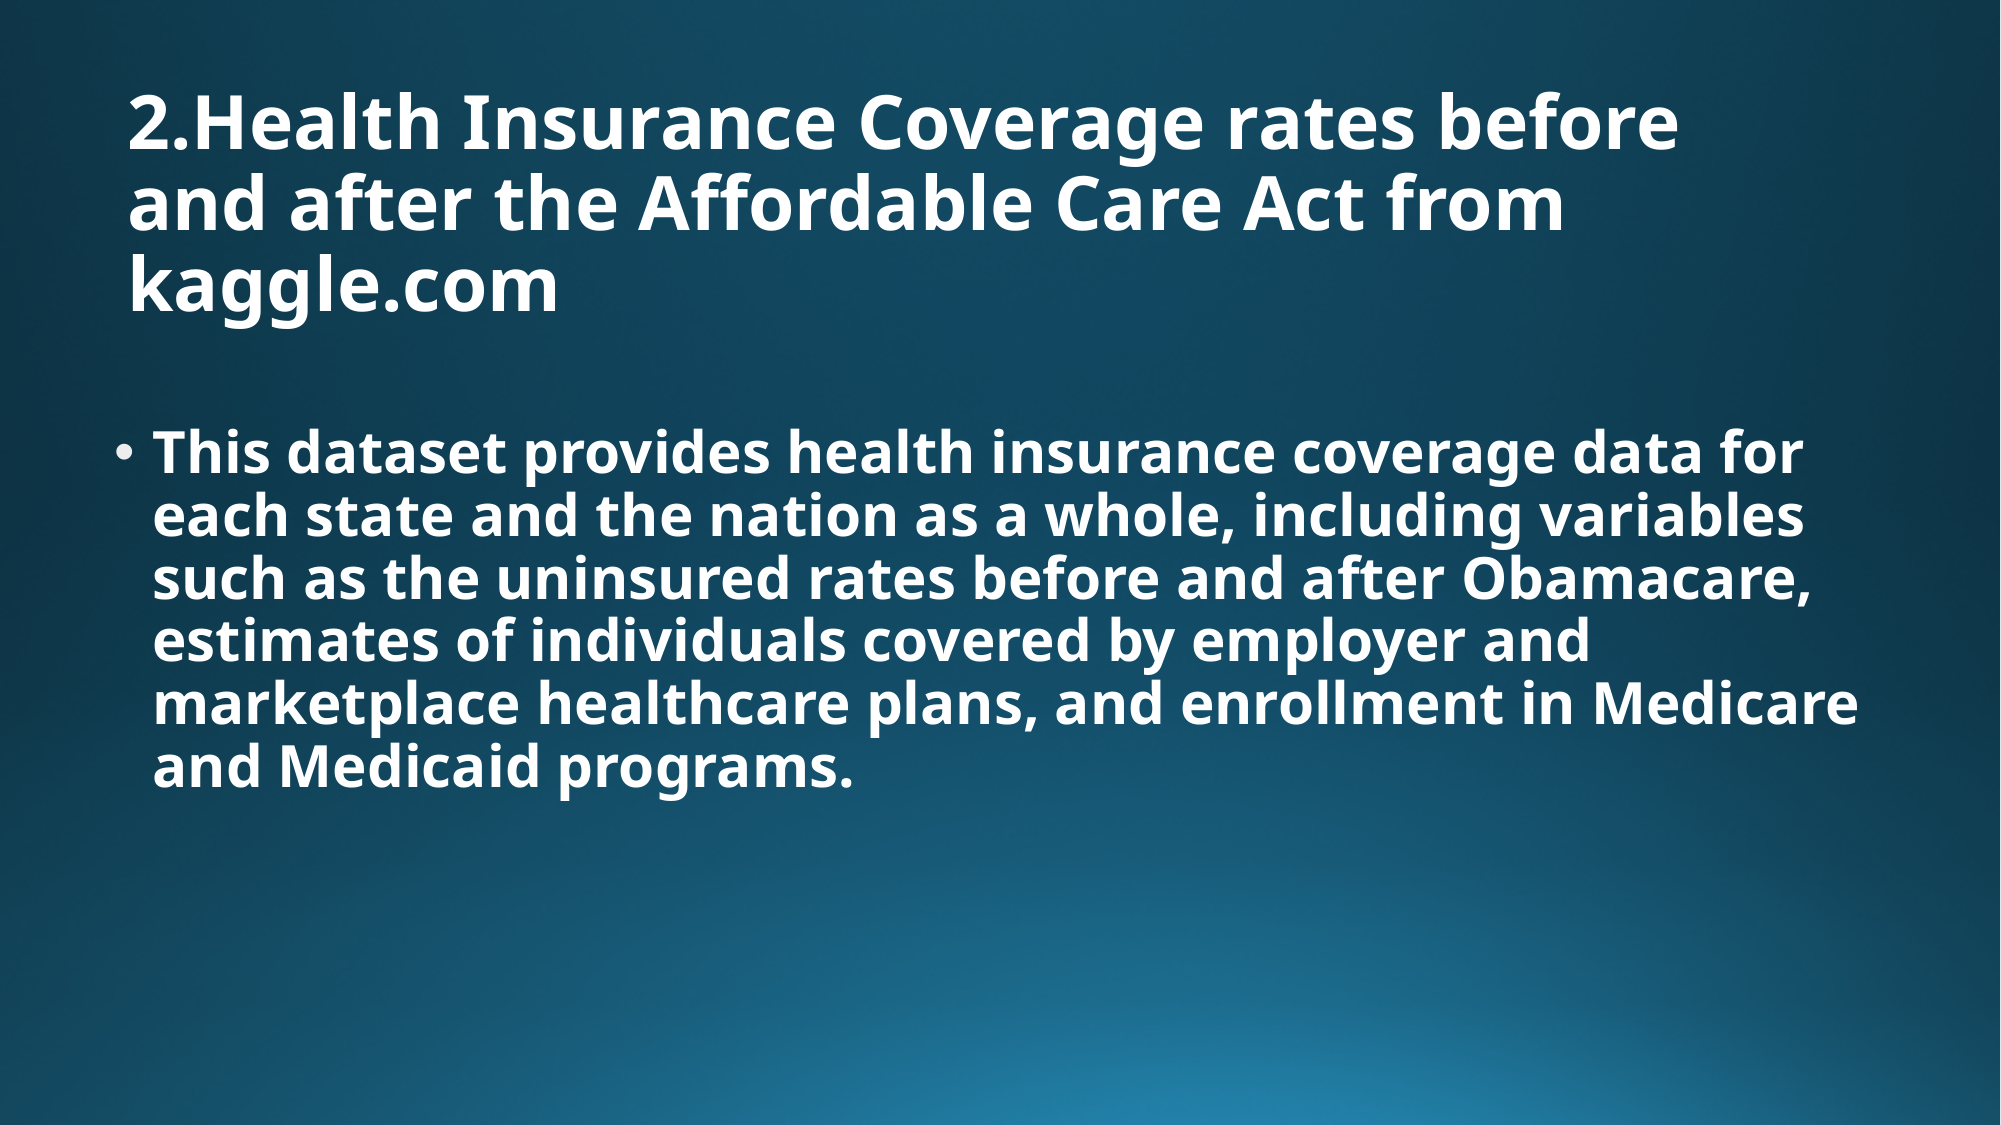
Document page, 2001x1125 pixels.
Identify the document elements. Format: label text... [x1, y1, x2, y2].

title 2.Health Insurance Coverage rates before and after the Affordable Care Act from kaggle.com [112, 137, 1840, 275]
picture [0, 0, 2001, 1125]
list This dataset provides health insurance coverage data for each state and the nation as a whole, including variables such as the uninsured rates before and after Obamacare, estimates of individuals covered by employer and marketplace healthcare plans, and enrollment in Medicare and Medicaid programs. [99, 324, 1963, 1125]
